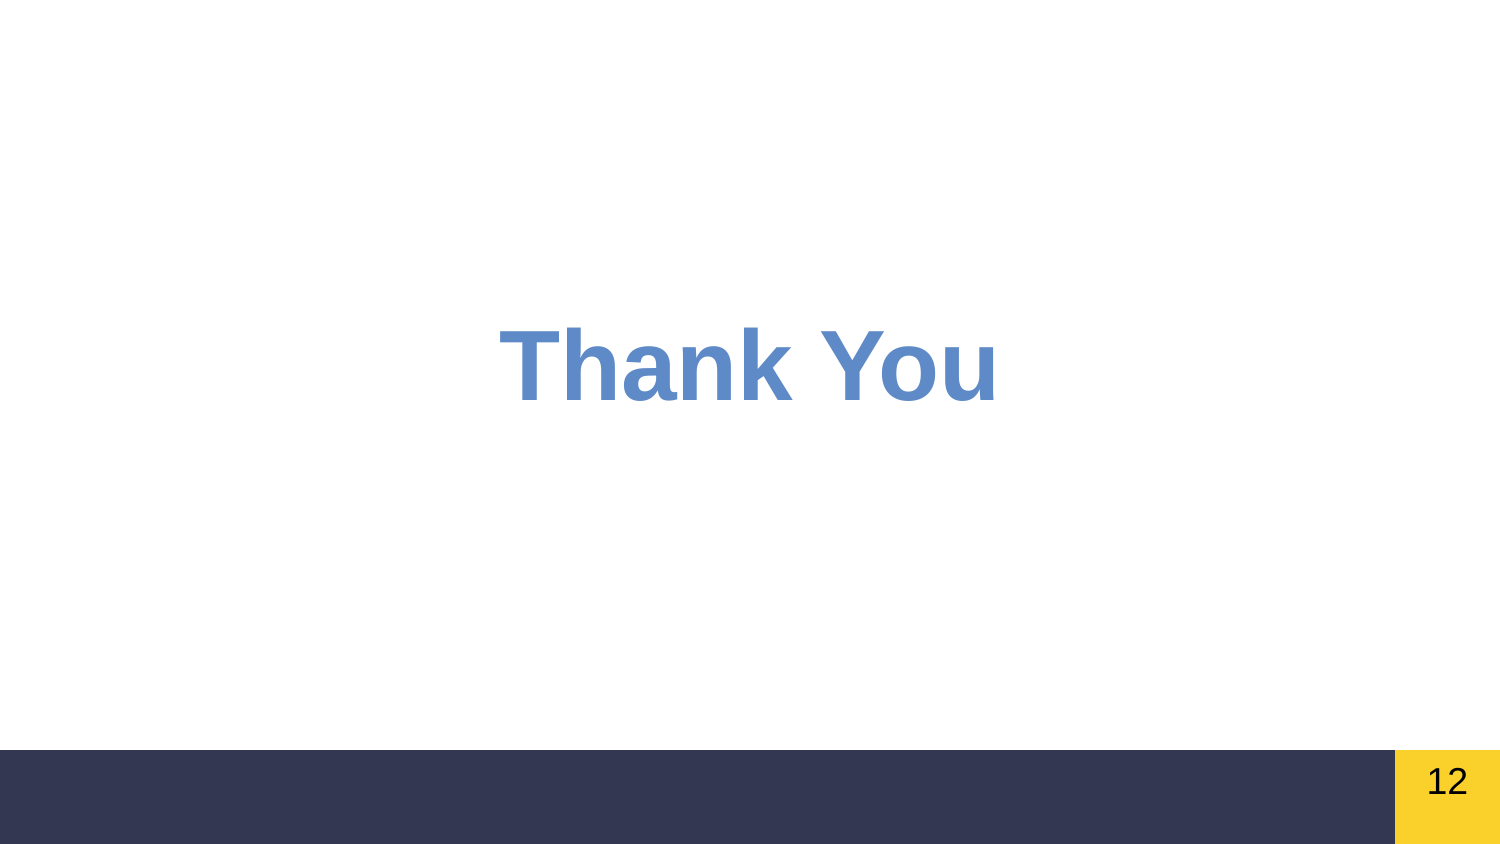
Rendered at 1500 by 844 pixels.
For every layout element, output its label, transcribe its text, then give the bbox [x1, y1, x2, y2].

text_box 12 [1395, 750, 1500, 844]
text_box [0, 750, 1395, 844]
text_box Thank You [75, 33, 1425, 687]
